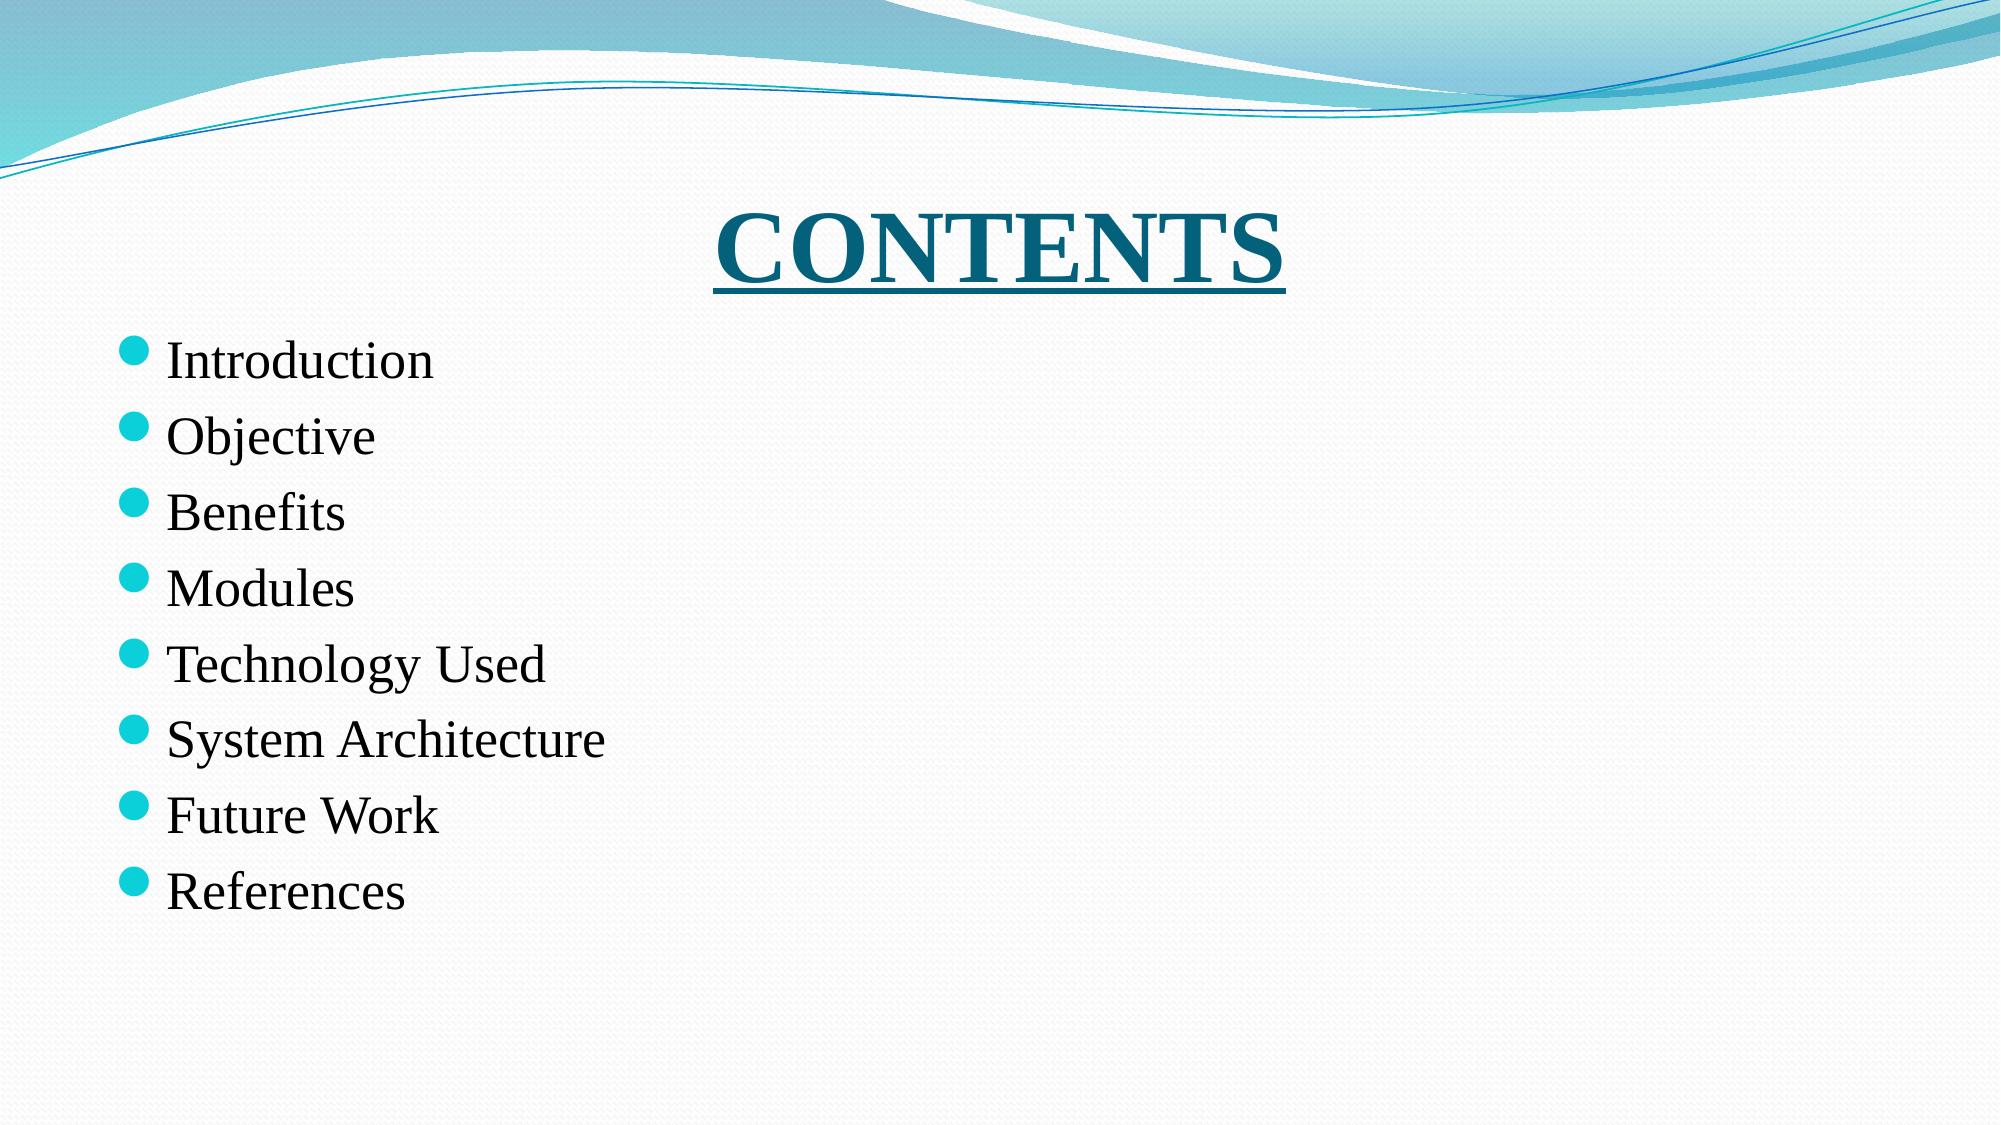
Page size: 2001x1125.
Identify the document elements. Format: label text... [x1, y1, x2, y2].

title CONTENTS [99, 115, 1900, 303]
list Introduction Objective Benefits Modules Technology Used System Architecture Future Work References [99, 317, 1900, 1038]
